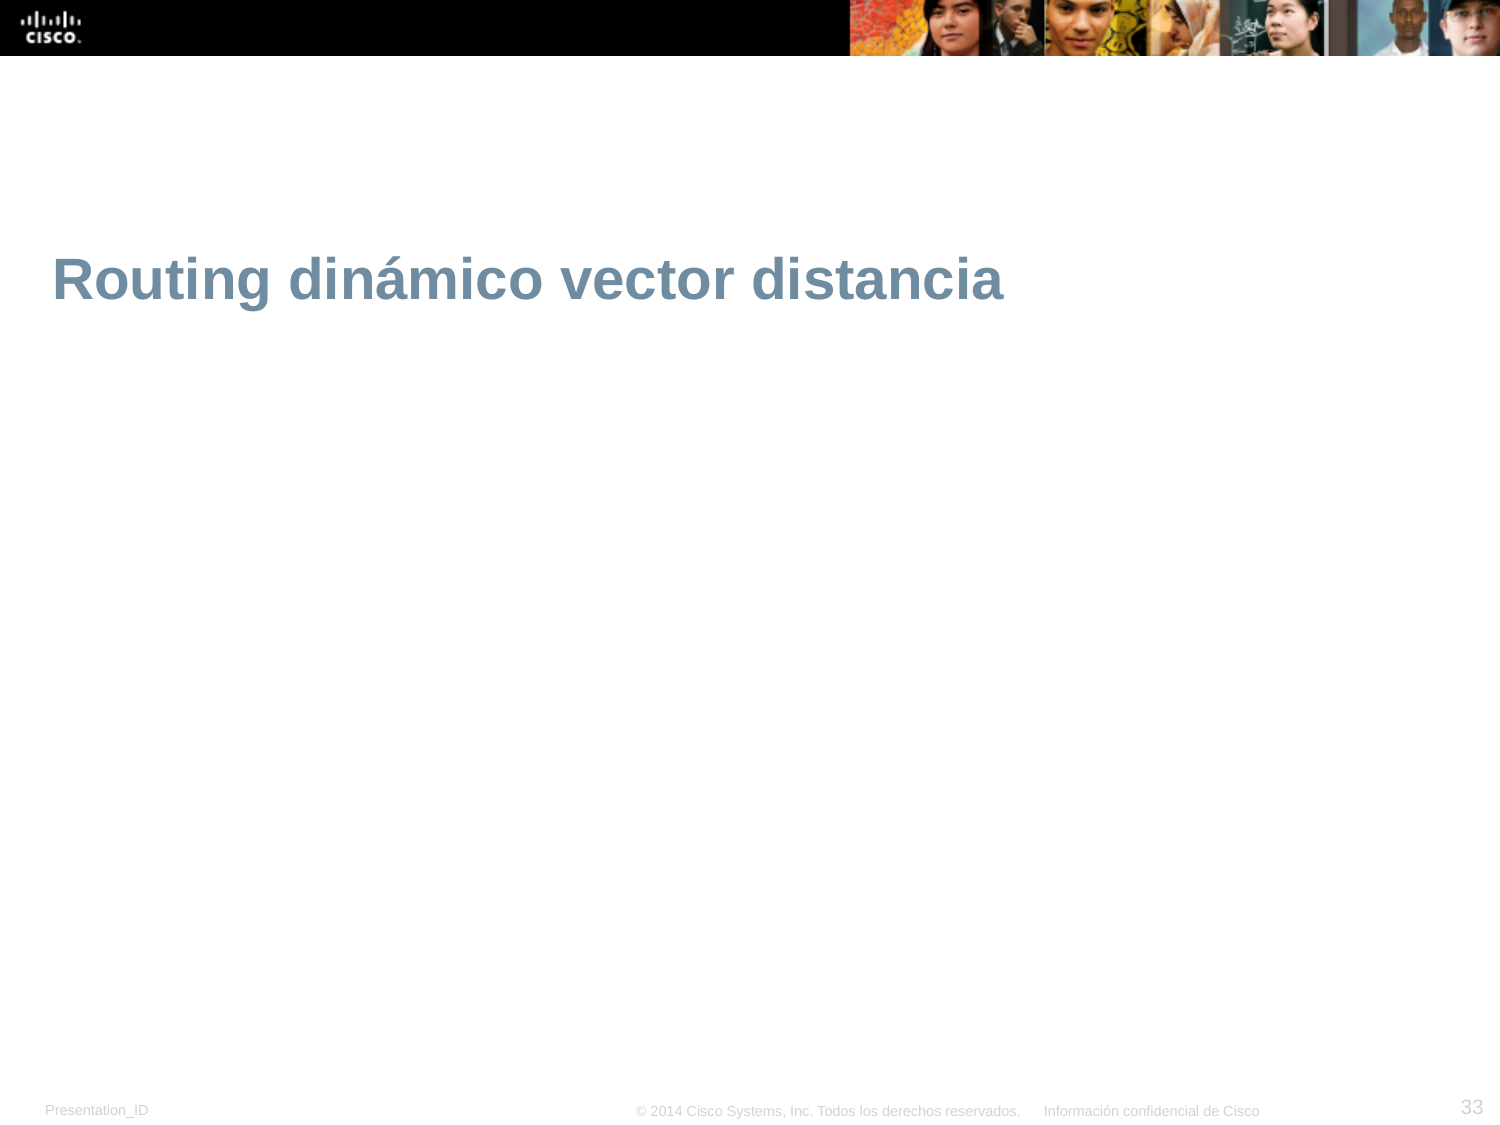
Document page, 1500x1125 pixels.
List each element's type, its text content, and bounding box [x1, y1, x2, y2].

picture [0, 0, 1500, 56]
title Routing dinámico vector distancia [38, 175, 1427, 320]
